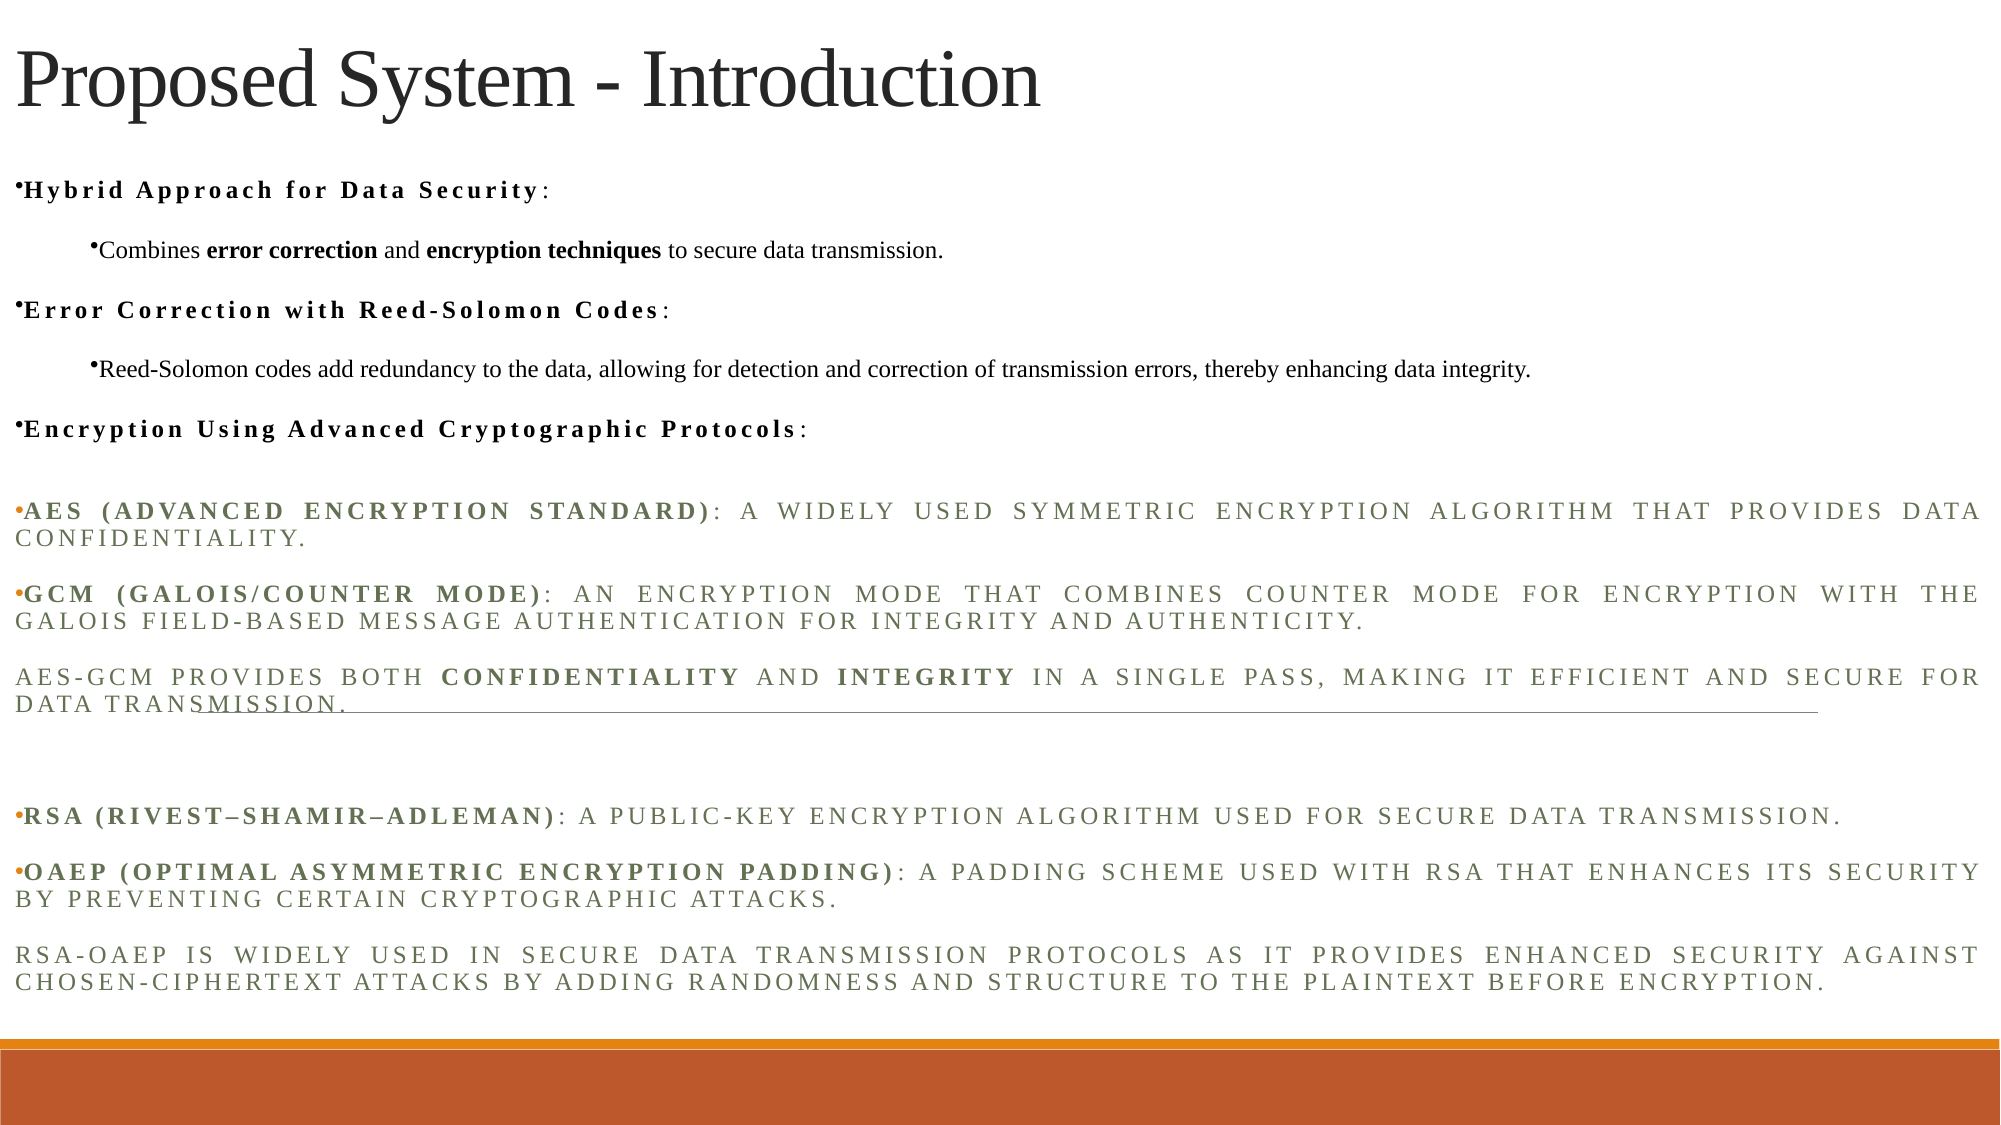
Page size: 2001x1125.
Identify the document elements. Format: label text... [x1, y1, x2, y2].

title Proposed System - Introduction [0, 0, 2000, 132]
subtitle Hybrid Approach for Data Security: Combines error correction and encryption techniques to secure data transmission. Error Correction with Reed-Solomon Codes: Reed-Solomon codes add redundancy to the data, allowing for detection and correction of transmission errors, thereby enhancing data integrity. Encryption Using Advanced Cryptographic Protocols: AES (Advanced Encryption Standard): A widely used symmetric encryption algorithm that provides data confidentiality. GCM (Galois/Counter Mode): An encryption mode that combines counter mode for encryption with the Galois field-based message authentication for integrity and authenticity. AES-GCM provides both confidentiality and integrity in a single pass, making it efficient and secure for data transmission. RSA (Rivest–Shamir–Adleman): A public-key encryption algorithm used for secure data transmission. OAEP (Optimal Asymmetric Encryption Padding): A padding scheme used with RSA that enhances its security by preventing certain cryptographic attacks. RSA-OAEP is widely used in secure data transmission protocols as it provides enhanced security against chosen-ciphertext attacks by adding randomness and structure to the plaintext before encryption. [0, 135, 2000, 1094]
